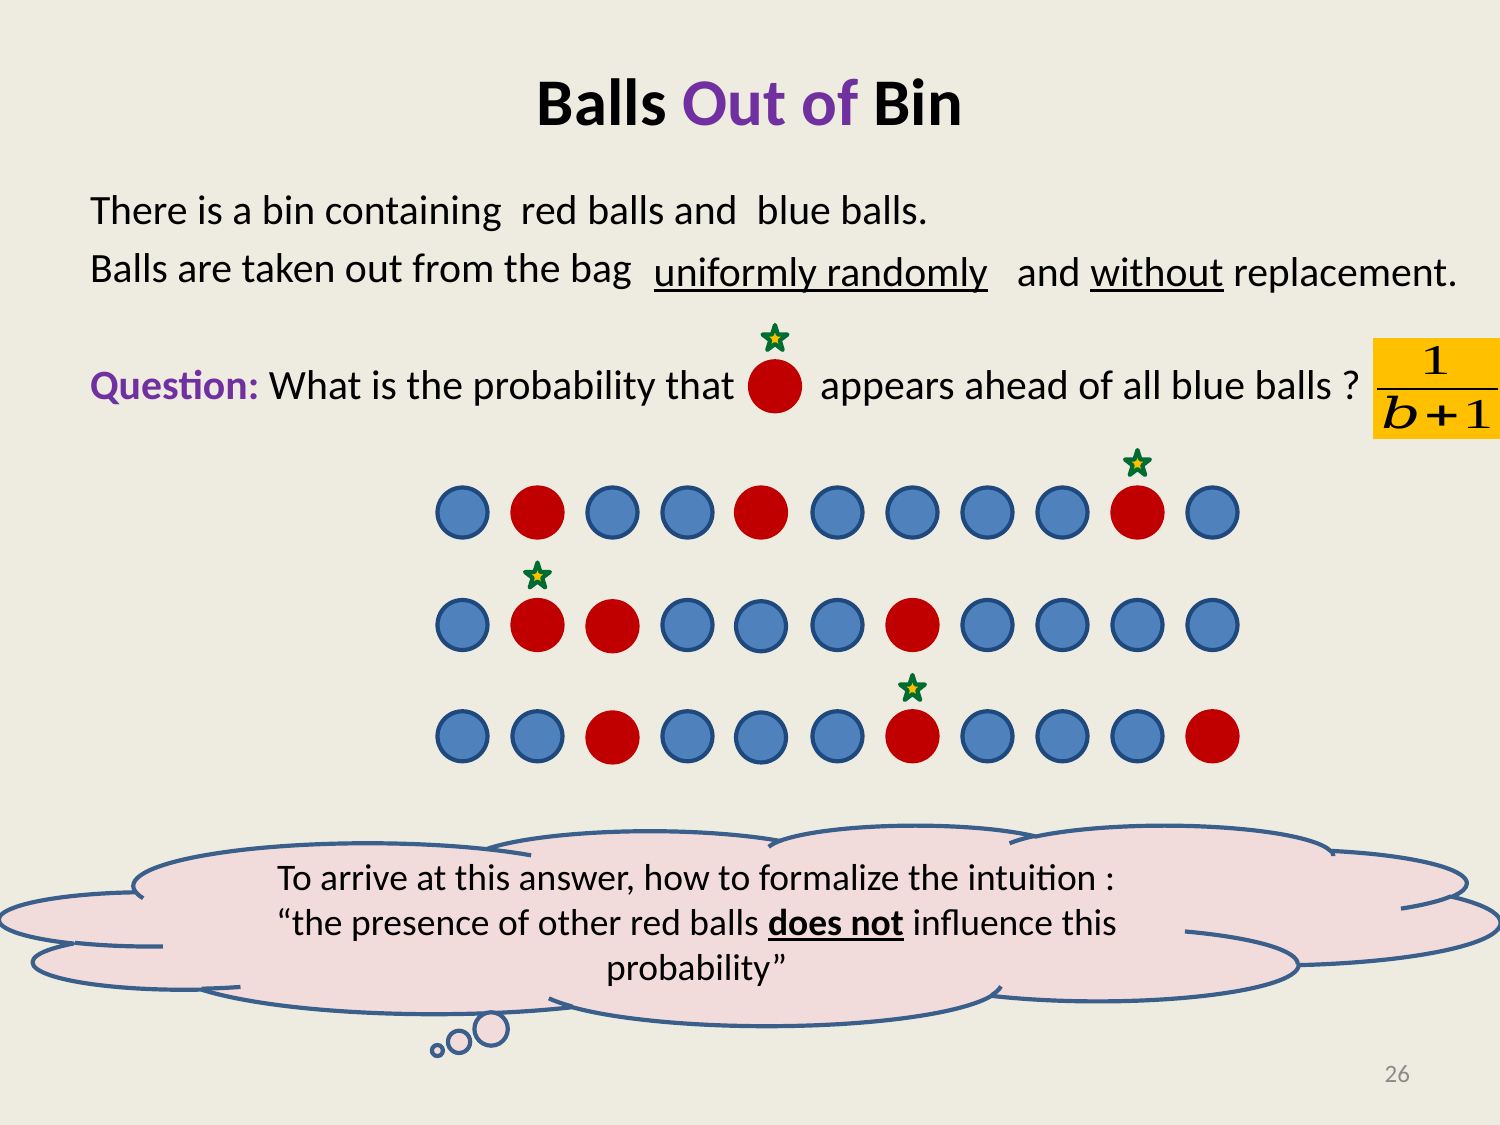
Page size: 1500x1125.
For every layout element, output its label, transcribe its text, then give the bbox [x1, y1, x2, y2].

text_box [749, 324, 801, 412]
text_box [898, 672, 927, 702]
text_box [437, 487, 1238, 538]
title Balls Out of Bin [75, 45, 1425, 233]
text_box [437, 710, 1238, 763]
text_box [1123, 447, 1152, 477]
slide_number 26 [1074, 1042, 1425, 1103]
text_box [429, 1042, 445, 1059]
text_box uniformly randomly [639, 237, 1002, 303]
text_box and without replacement. [1002, 237, 1473, 303]
text_box To arrive at this answer, how to formalize the intuition : “the presence of other red balls does not influence this probability” [0, 823, 1500, 1048]
text_box [523, 560, 552, 590]
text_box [437, 599, 1238, 652]
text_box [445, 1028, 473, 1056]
